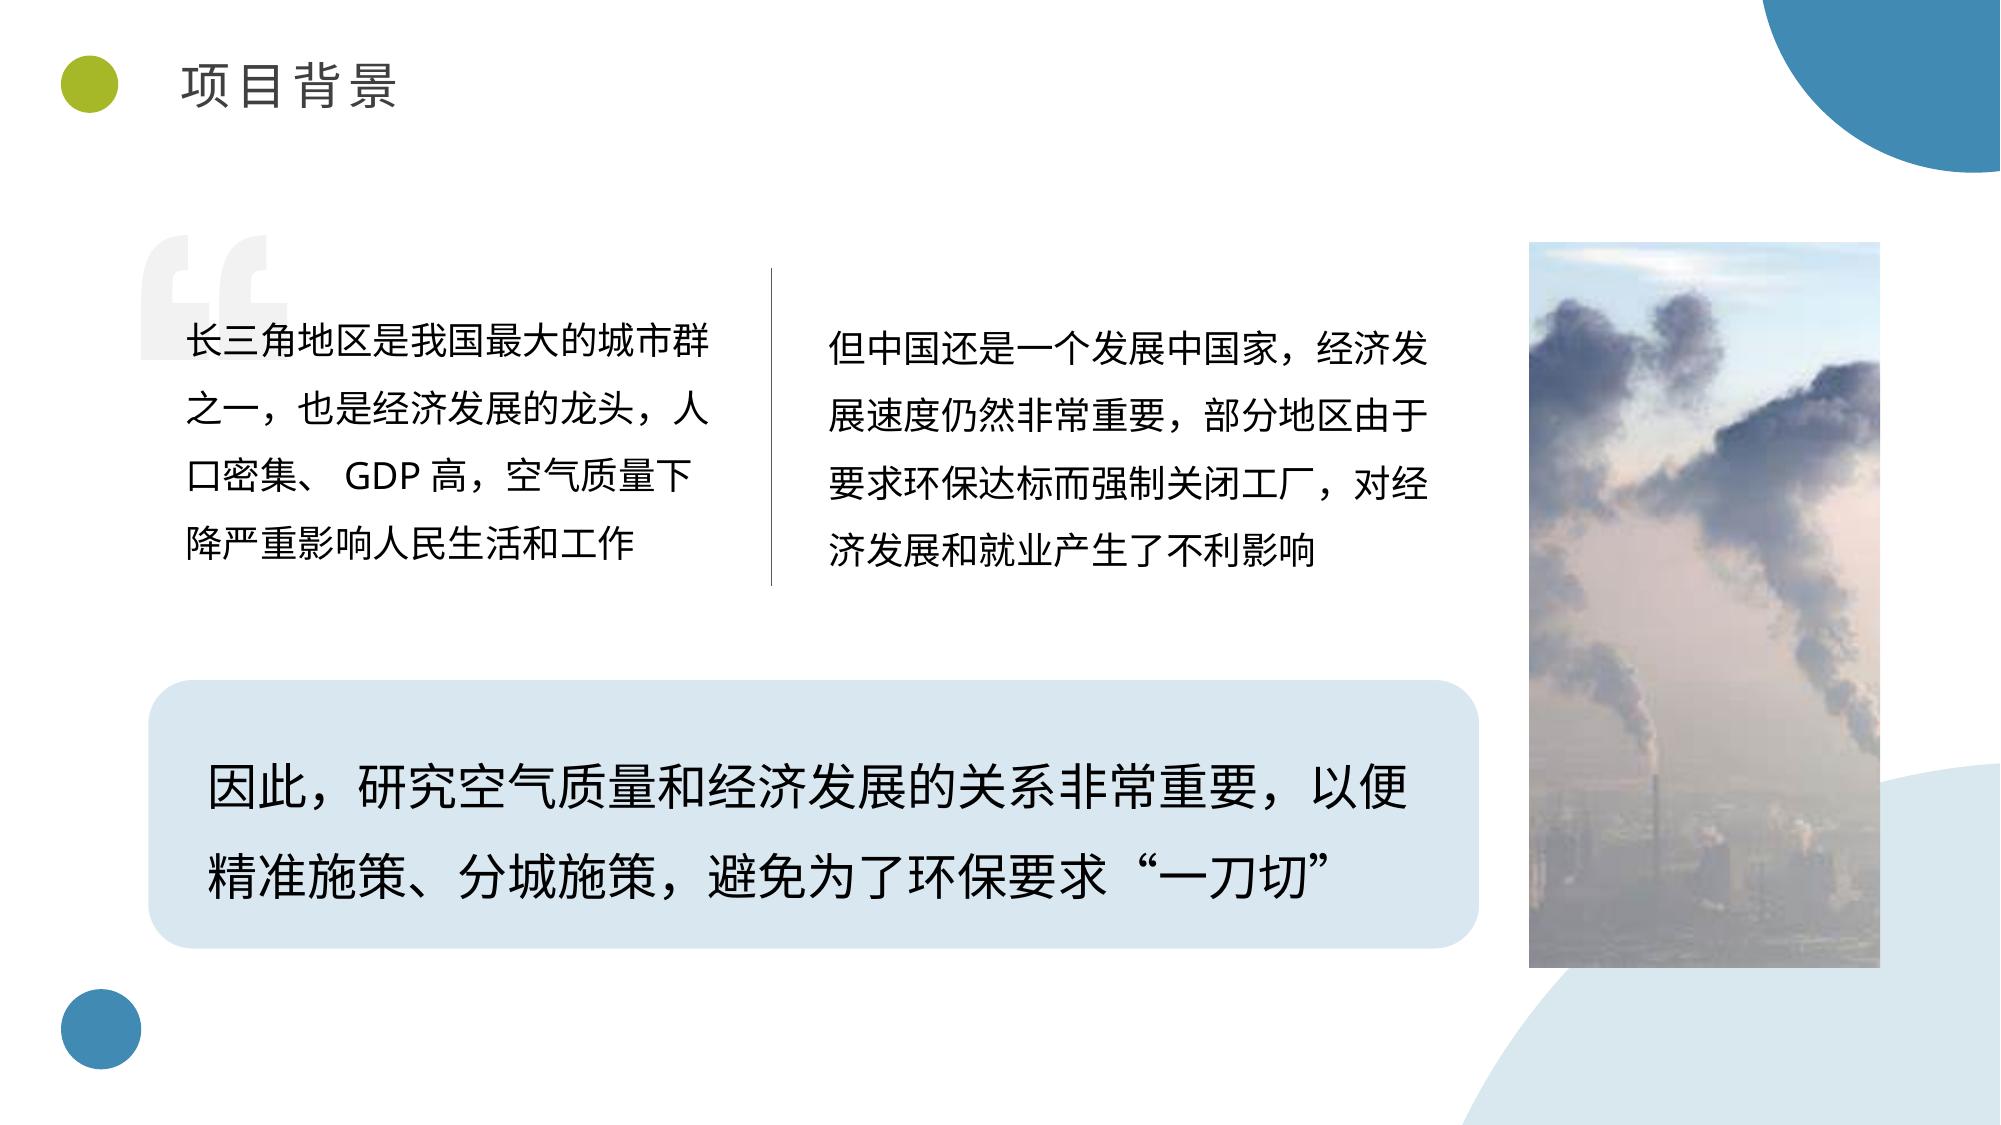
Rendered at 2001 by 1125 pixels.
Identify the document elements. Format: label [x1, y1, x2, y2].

picture [1529, 242, 1881, 968]
text_box [60, 0, 2000, 1125]
